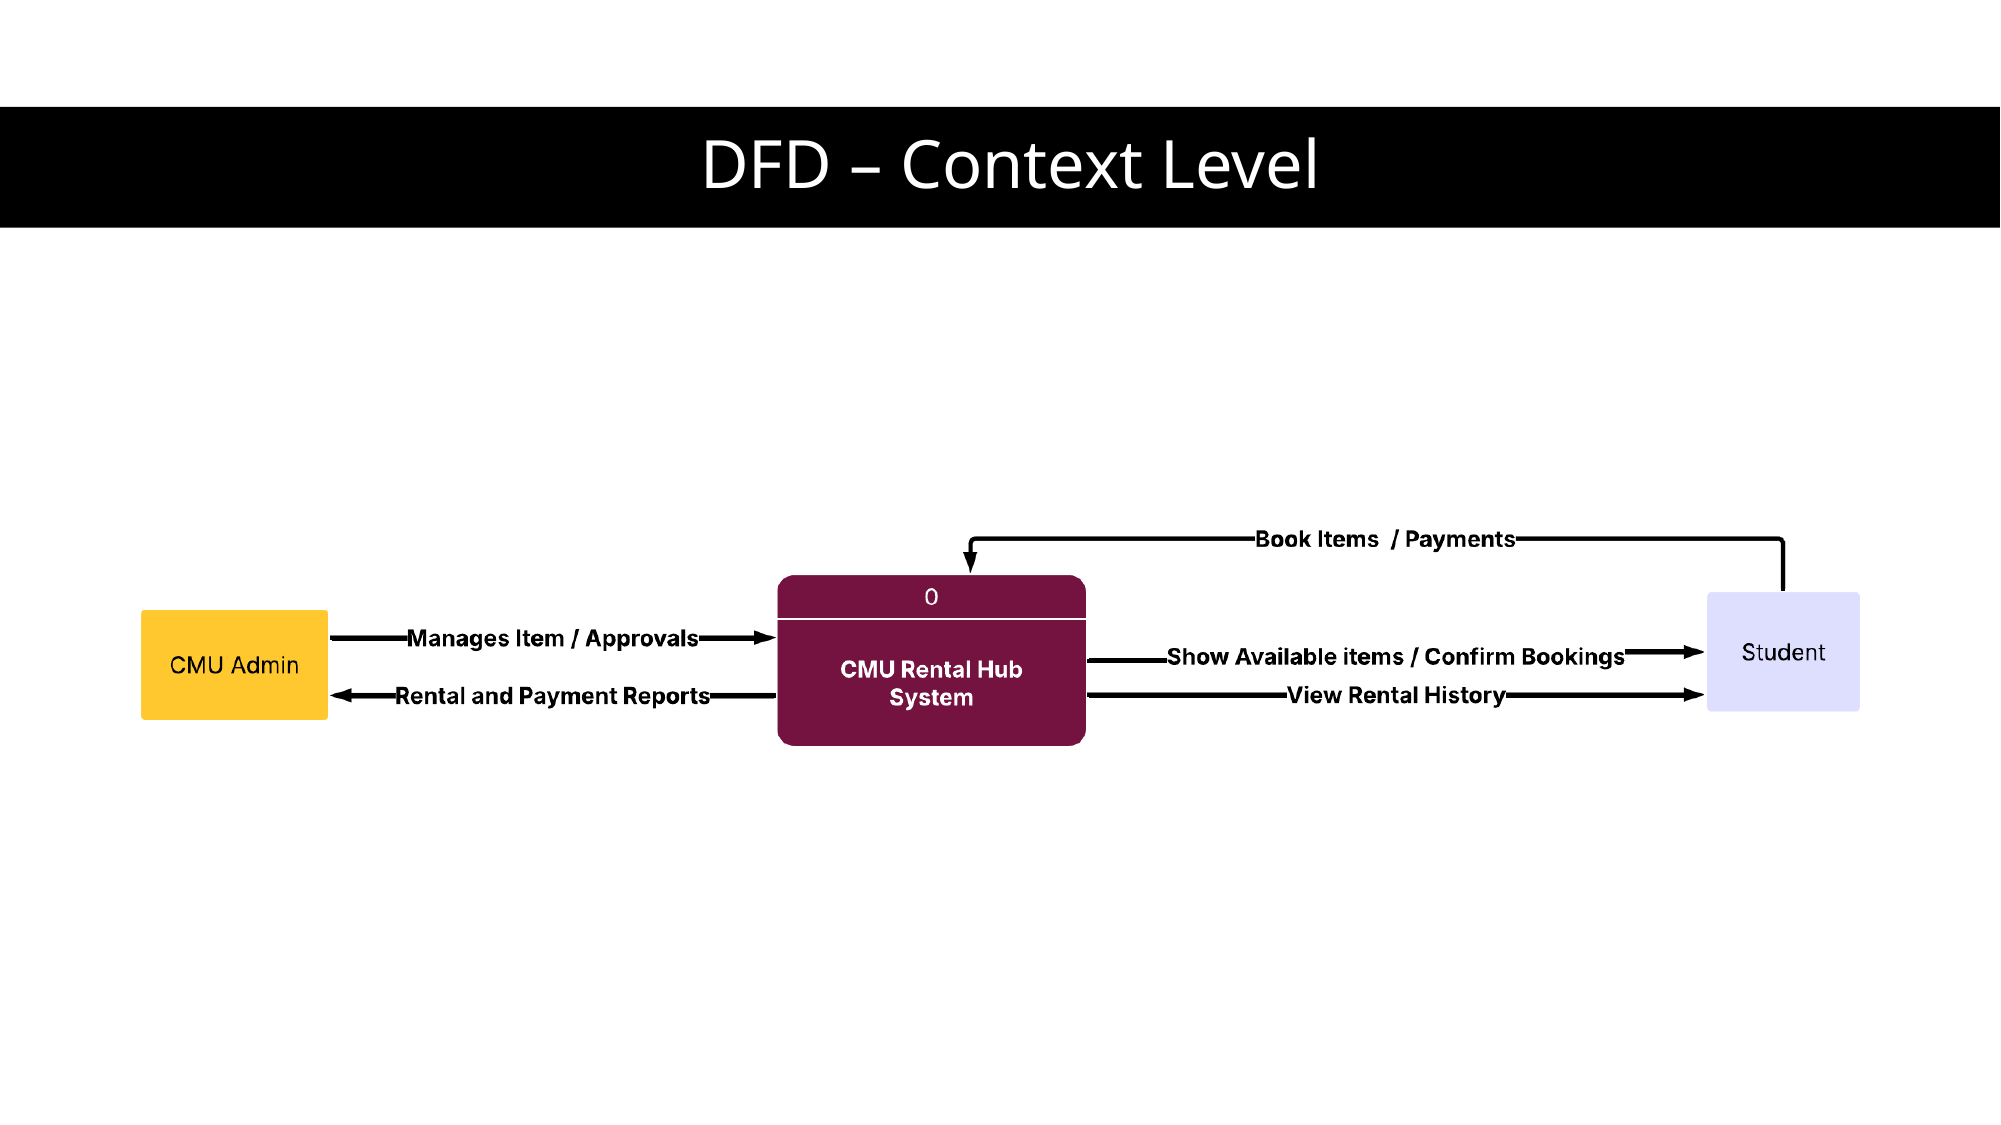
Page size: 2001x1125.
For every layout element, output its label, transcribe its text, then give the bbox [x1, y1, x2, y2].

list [104, 489, 1895, 781]
text_box [0, 105, 2000, 229]
title DFD – Context Level [91, 105, 1931, 228]
